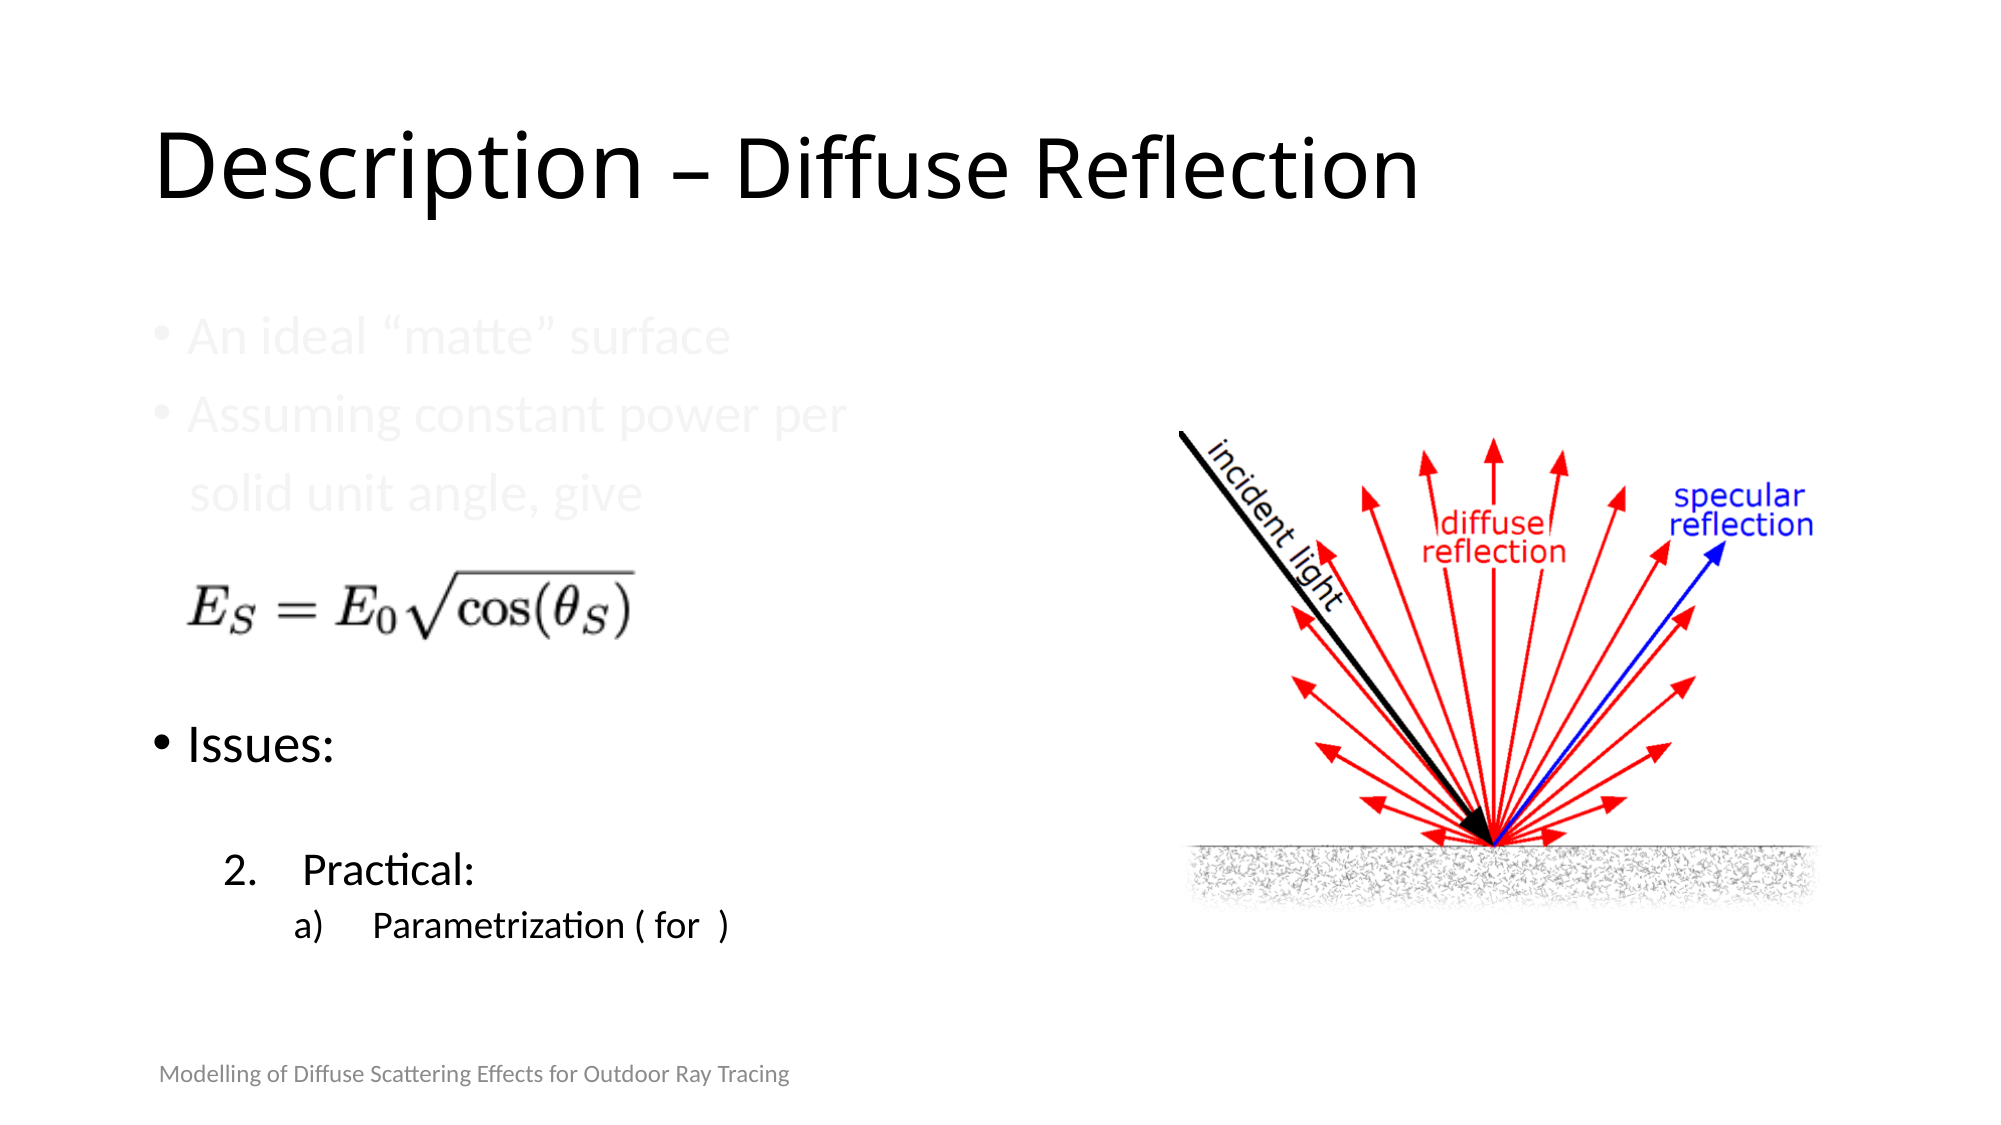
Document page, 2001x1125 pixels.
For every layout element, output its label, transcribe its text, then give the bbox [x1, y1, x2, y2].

picture [1179, 431, 1823, 913]
title Description – Diffuse Reflection [137, 59, 1863, 278]
footer Modelling of Diffuse Scattering Effects for Outdoor Ray Tracing [137, 1039, 813, 1106]
picture [137, 531, 638, 661]
